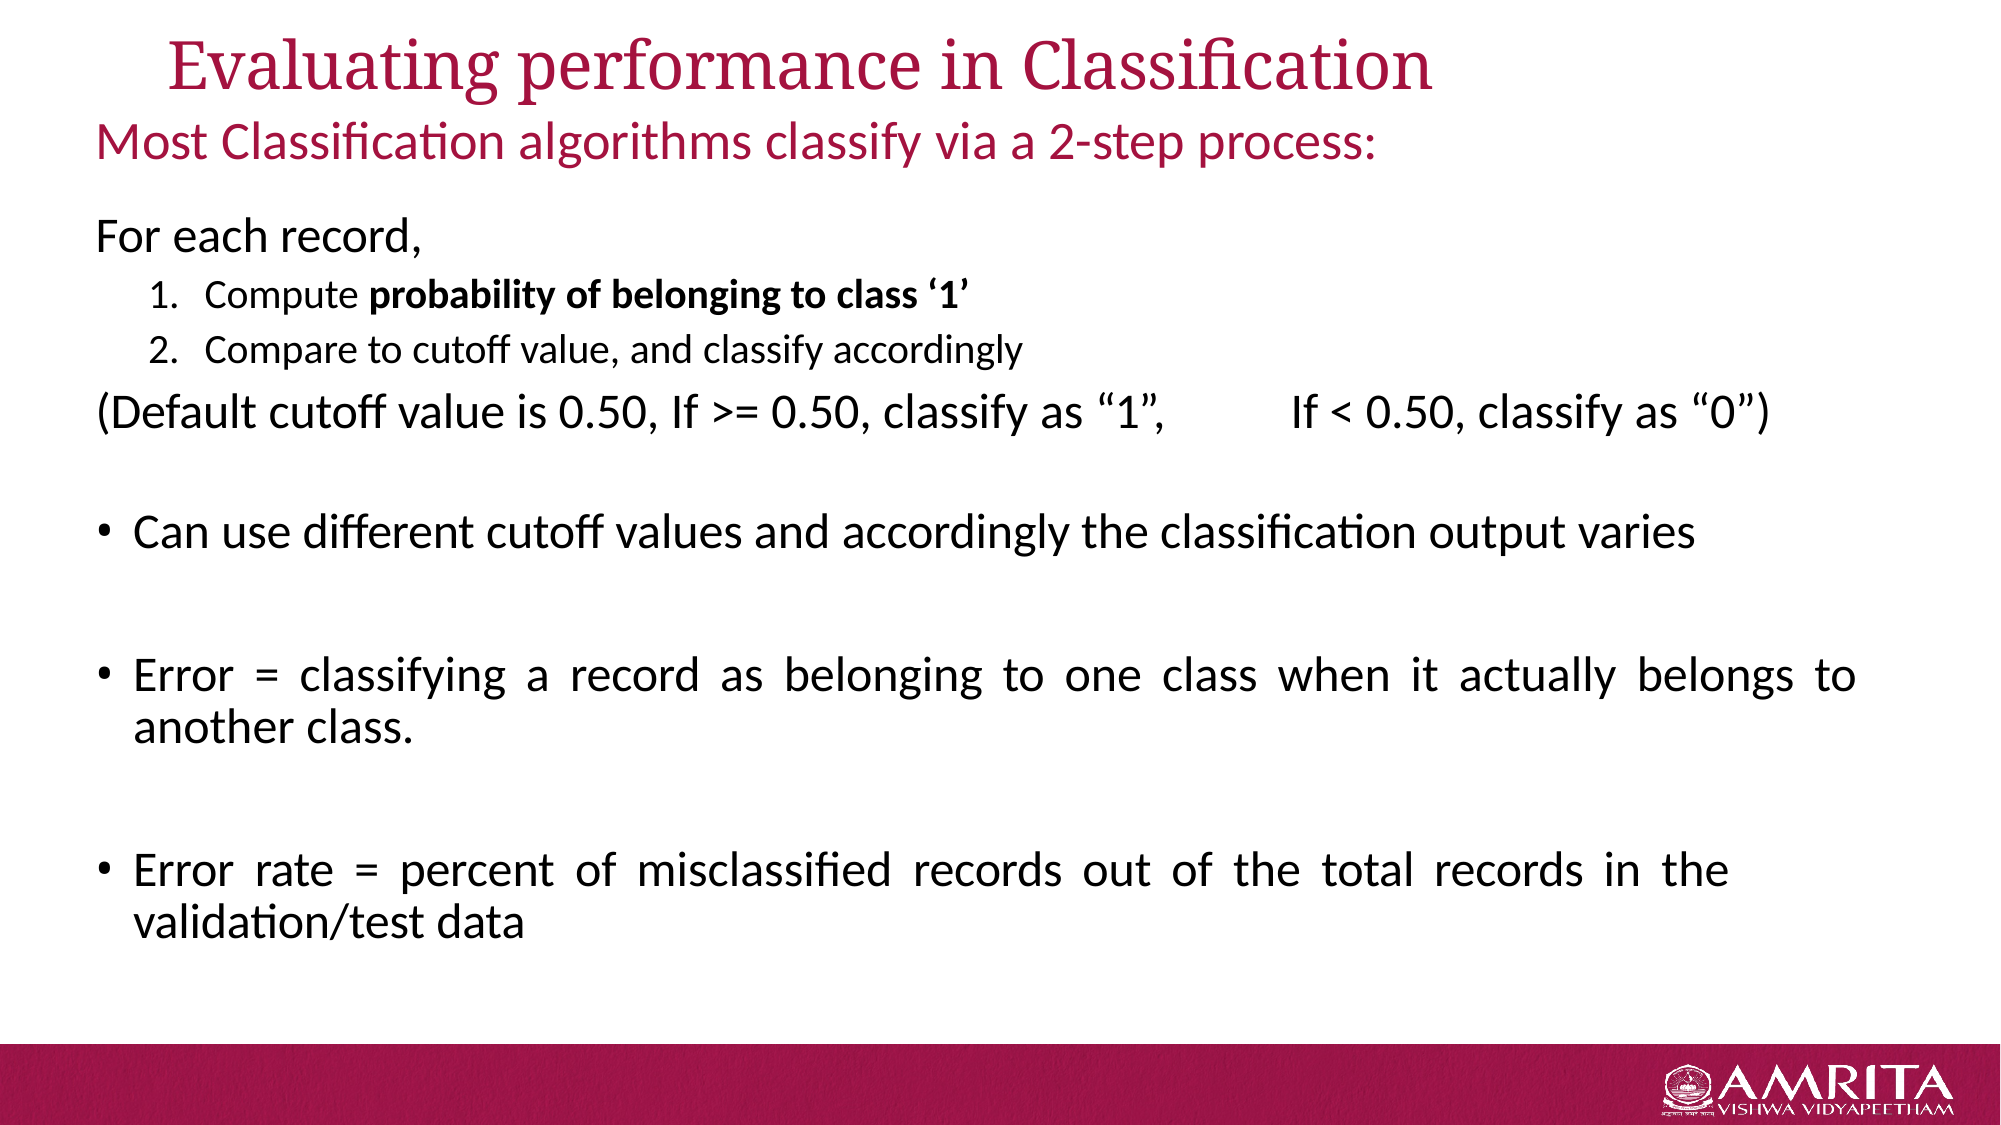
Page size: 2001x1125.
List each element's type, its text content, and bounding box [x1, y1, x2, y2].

title Evaluating performance in Classification Most Classification algorithms classify via a 2-step process: [93, 0, 1933, 191]
picture [0, 1044, 2001, 1125]
text_box For each record, Compute probability of belonging to class ‘1’ Compare to cutoff value, and classify accordingly (Default cutoff value is 0.50, If >= 0.50, classify as “1”, If < 0.50, classify as “0”) Can use different cutoff values and accordingly the classification output varies Error = classifying a record as belonging to one class when it actually belongs to another class. Error rate = percent of misclassified records out of the total records in the validation/test data [93, 195, 1877, 949]
